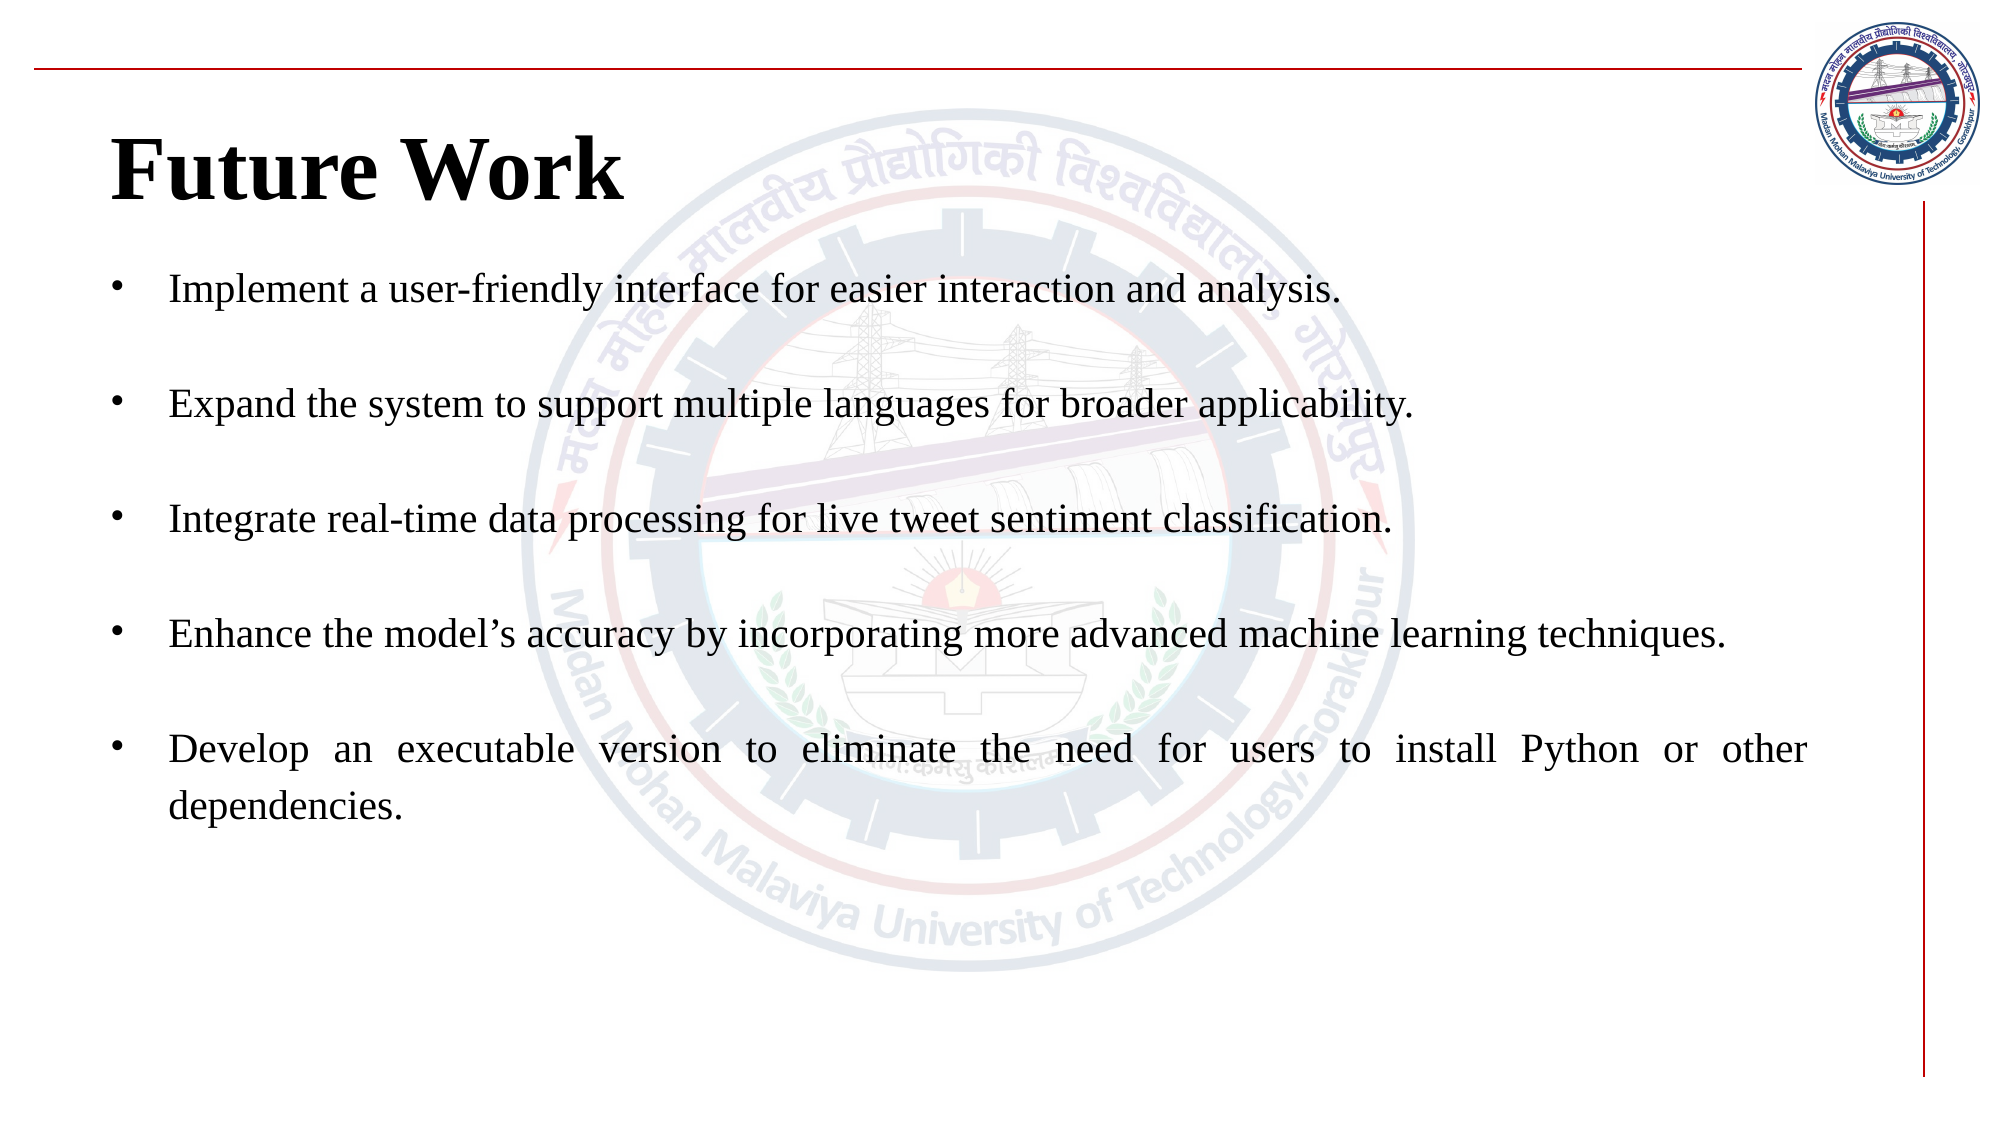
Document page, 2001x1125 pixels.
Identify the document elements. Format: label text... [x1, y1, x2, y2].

list Implement a user-friendly interface for easier interaction and analysis. Expand the system to support multiple languages for broader applicability. Integrate real-time data processing for live tweet sentiment classification. Enhance the model’s accuracy by incorporating more advanced machine learning techniques. Develop an executable version to eliminate the need for users to install Python or other dependencies. [1418, 245, 1825, 952]
list Implement a user-friendly interface for easier interaction and analysis. Expand the system to support multiple languages for broader applicability. Integrate real-time data processing for live tweet sentiment classification. Enhance the model’s accuracy by incorporating more advanced machine learning techniques. Develop an executable version to eliminate the need for users to install Python or other dependencies. [78, 245, 516, 952]
picture [1815, 21, 1981, 185]
title Future Work [95, 53, 952, 245]
picture [521, 107, 1415, 973]
